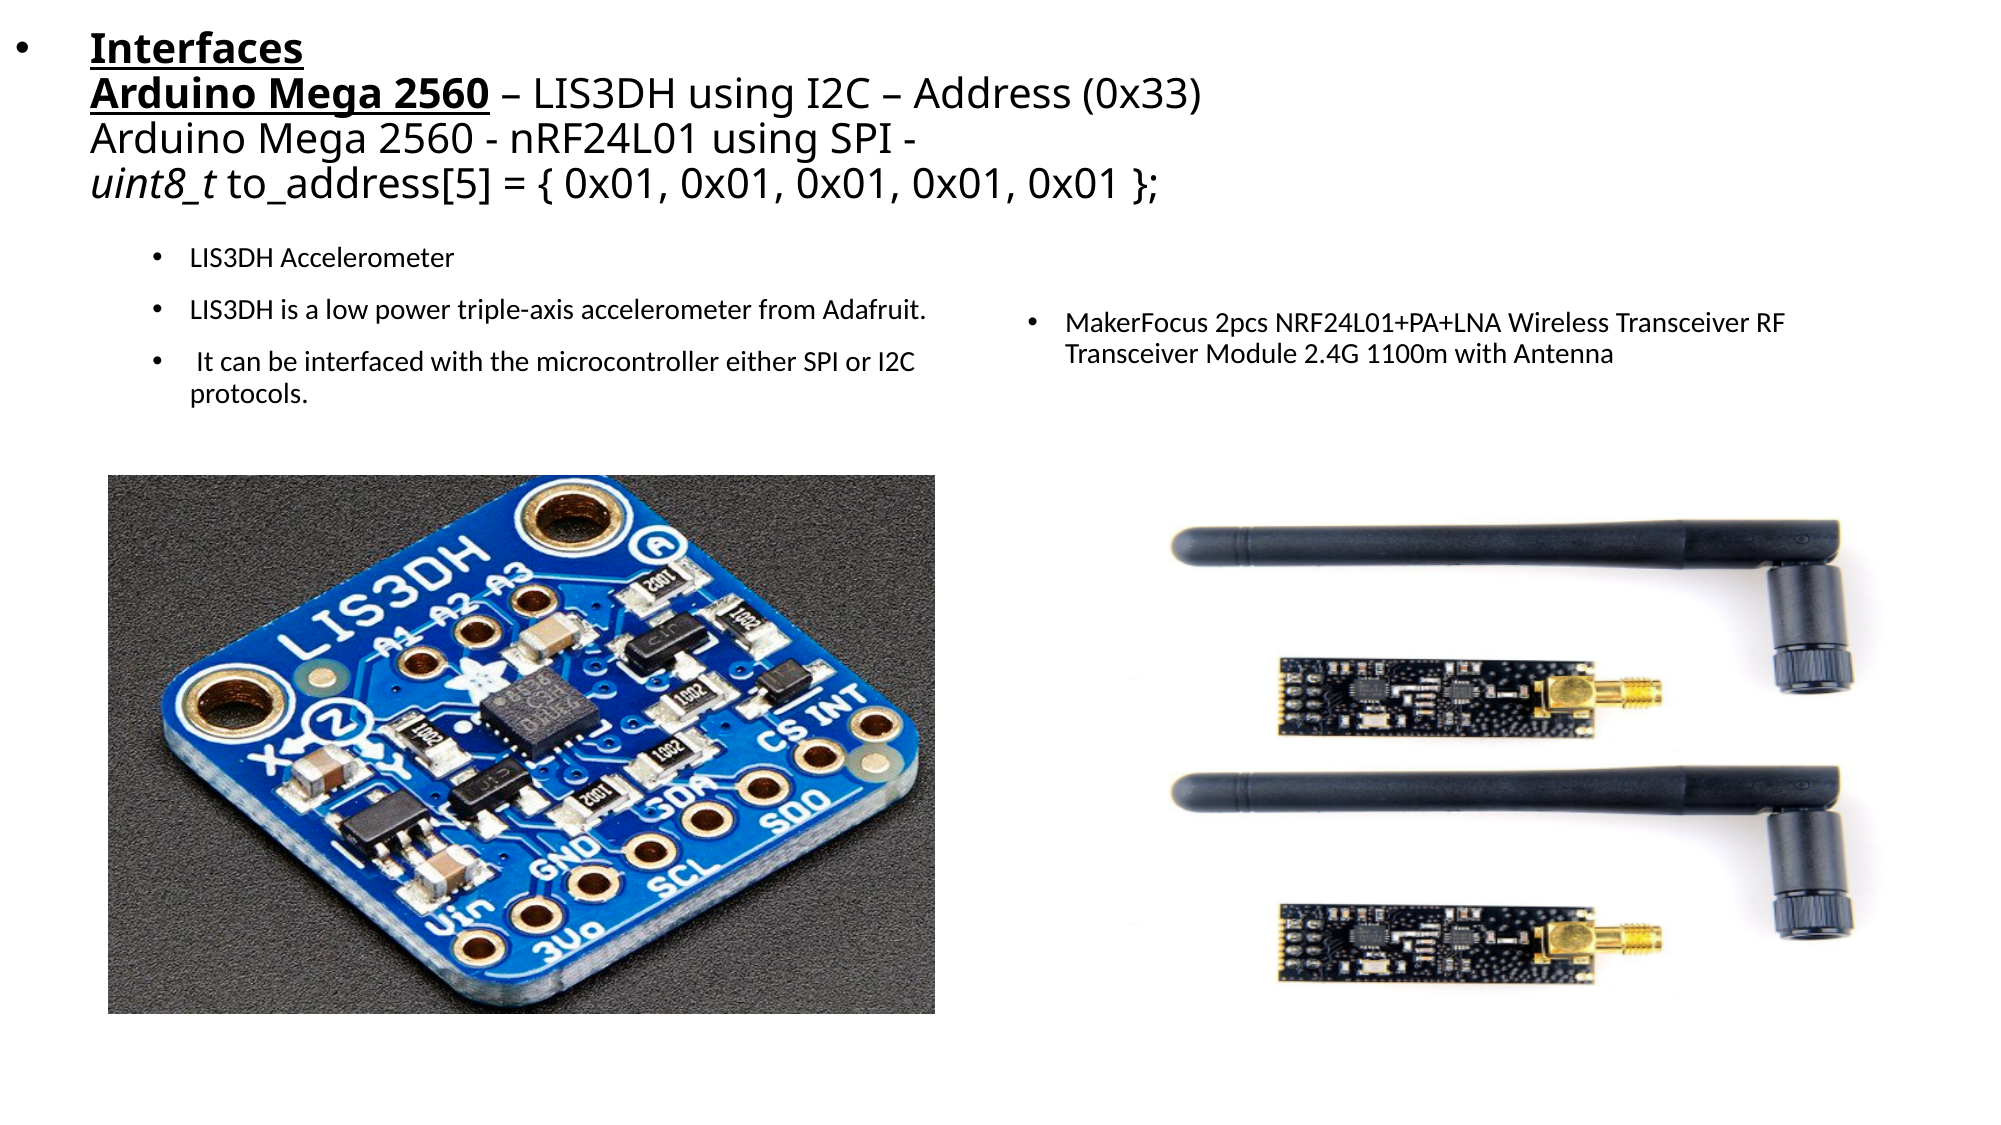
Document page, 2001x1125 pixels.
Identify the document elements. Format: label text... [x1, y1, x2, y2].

picture [1016, 475, 1886, 1014]
list MakerFocus 2pcs NRF24L01+PA+LNA Wireless Transceiver RF Transceiver Module 2.4G 1100m with Antenna [1012, 299, 1863, 1014]
title Interfaces Arduino Mega 2560 – LIS3DH using I2C – Address (0x33) Arduino Mega 2560 - nRF24L01 using SPI - uint8_t to_address[5] = { 0x01, 0x01, 0x01, 0x01, 0x01 }; [0, 0, 2000, 235]
list LIS3DH Accelerometer LIS3DH is a low power triple-axis accelerometer from Adafruit. It can be interfaced with the microcontroller either SPI or I2C protocols. [137, 234, 988, 1014]
picture [108, 475, 935, 1014]
